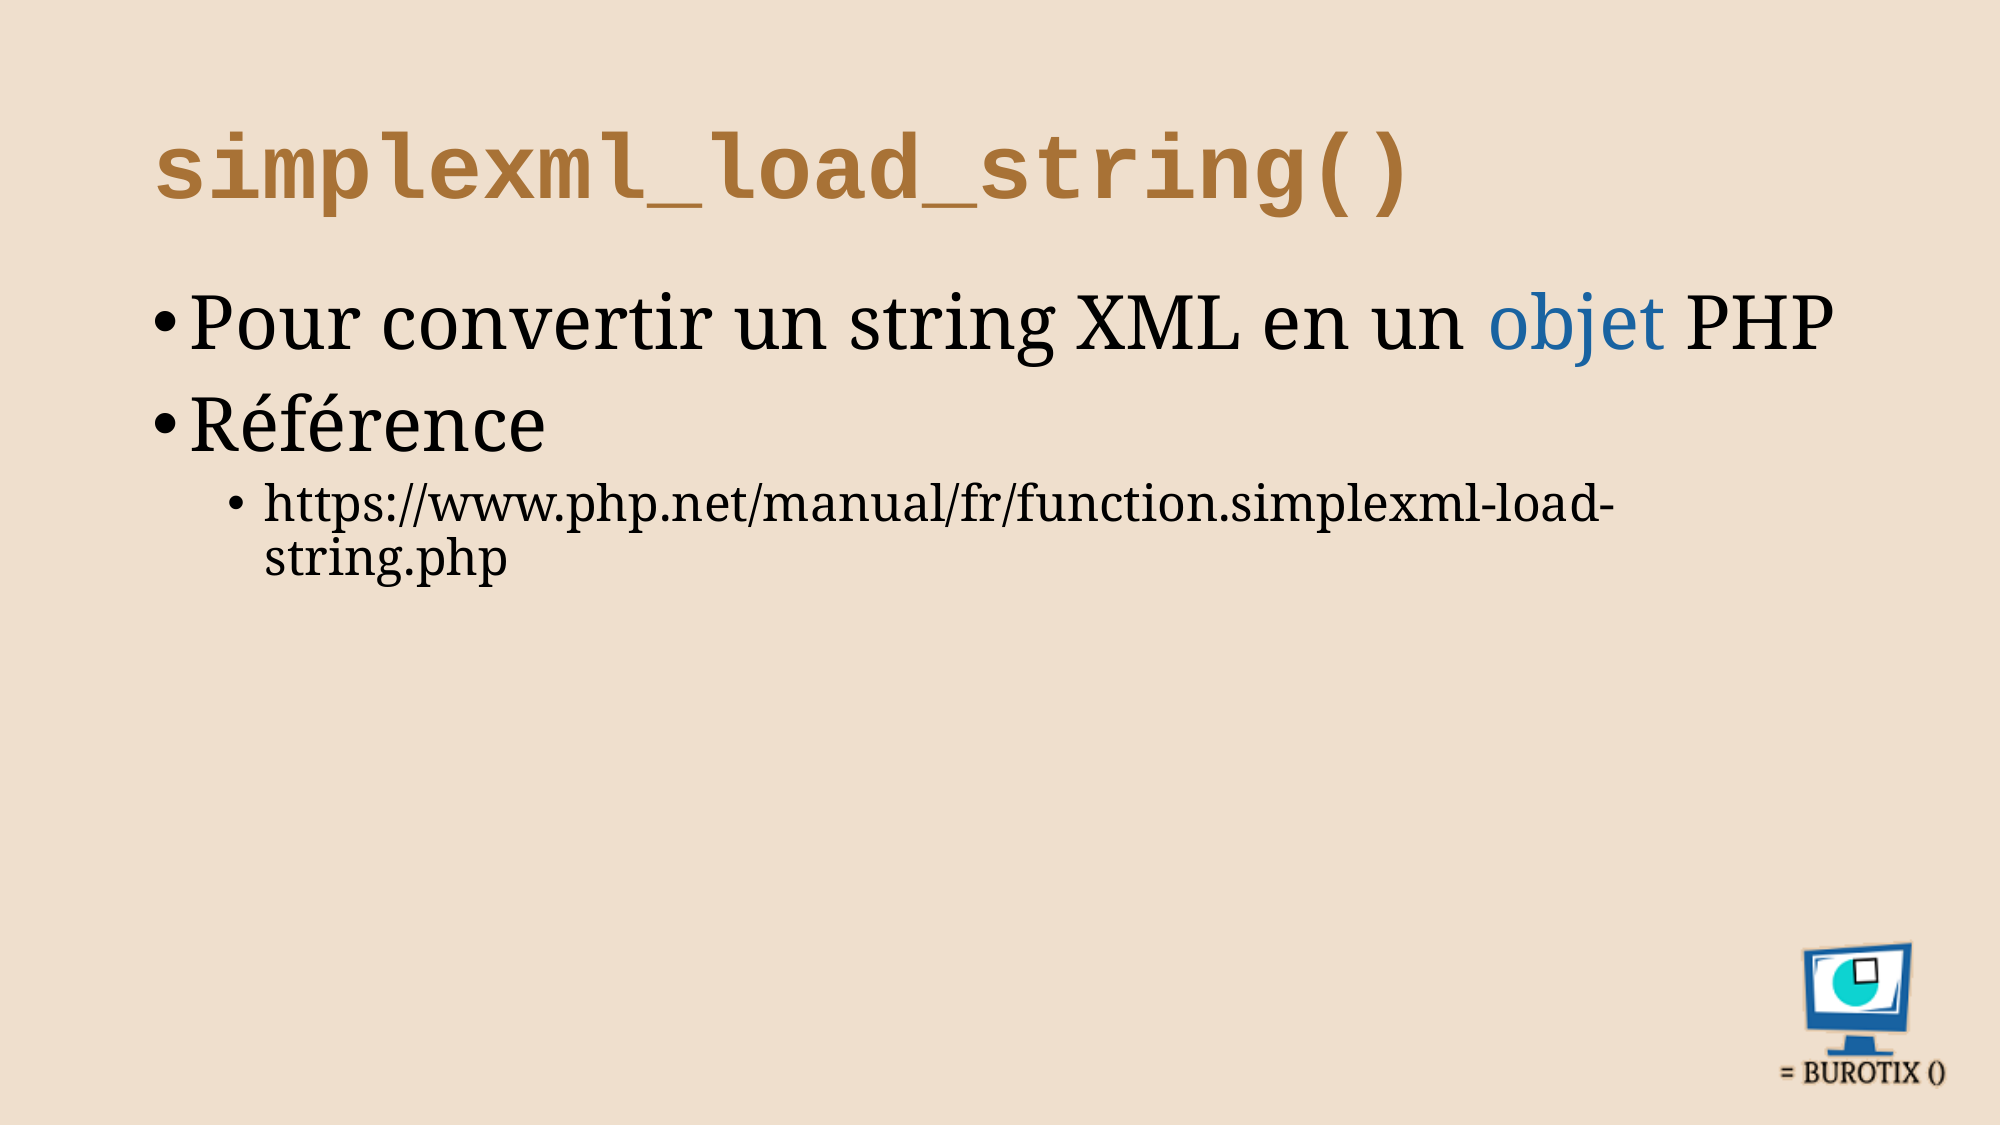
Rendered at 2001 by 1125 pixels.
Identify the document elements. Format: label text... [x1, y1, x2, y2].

picture [1776, 938, 1949, 1089]
list Pour convertir un string XML en un objet PHP Référence https://www.php.net/manual/fr/function.simplexml-load-string.php [137, 277, 1863, 1014]
title simplexml_load_string() [137, 59, 1863, 277]
